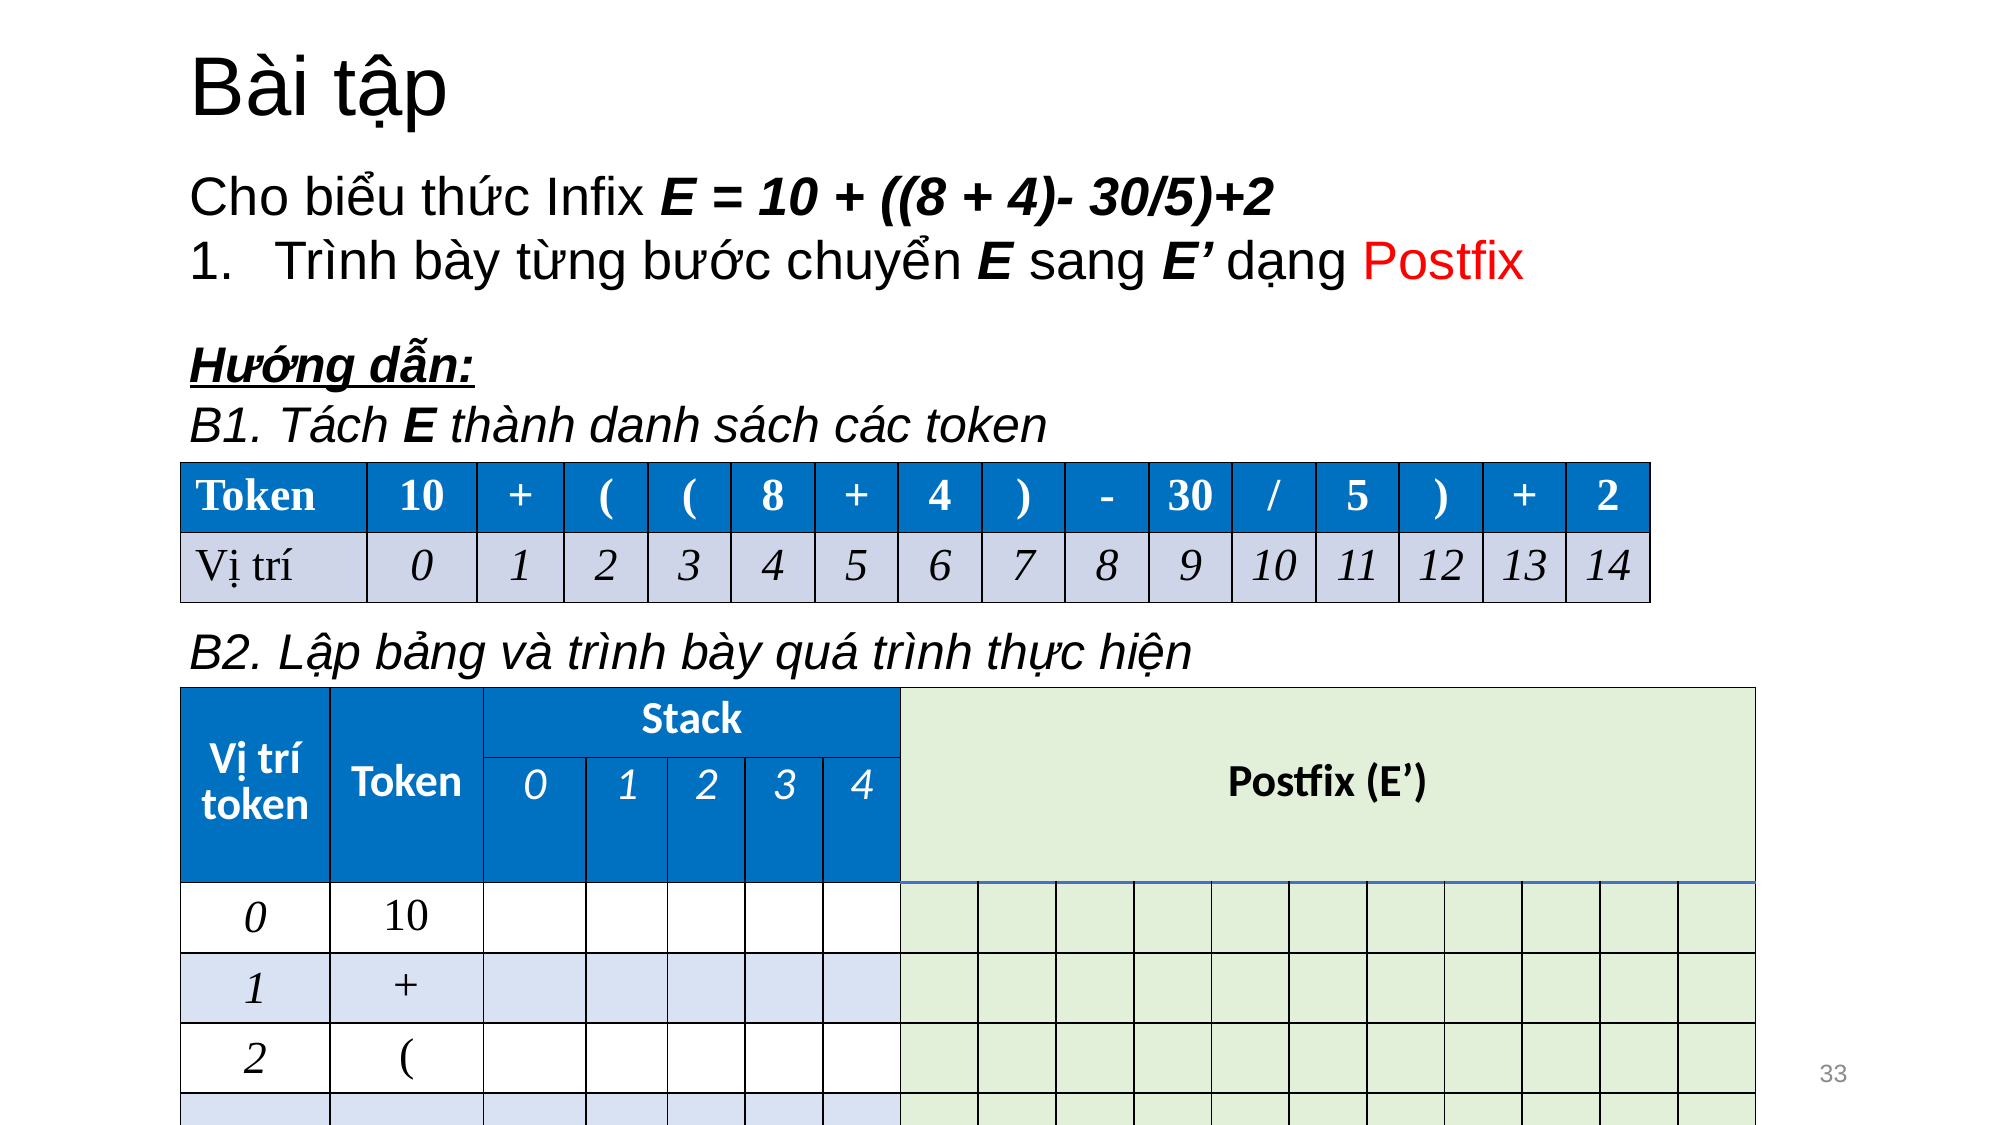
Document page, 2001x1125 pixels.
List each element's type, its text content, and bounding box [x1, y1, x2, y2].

table_cell [668, 954, 744, 1022]
table_header 4 [899, 463, 981, 532]
table_cell [1601, 1024, 1677, 1092]
table_cell [1679, 1094, 1755, 1125]
table_cell [1679, 1024, 1755, 1092]
table_cell [587, 954, 667, 1022]
table_cell 1 [587, 758, 667, 882]
table_cell 0 [181, 883, 329, 952]
table_cell [668, 1024, 744, 1092]
table_cell [1212, 884, 1288, 952]
table_cell [824, 1094, 900, 1125]
table_header Postfix (E’) [901, 688, 1755, 881]
table_cell 10 [331, 883, 483, 952]
table_cell [668, 883, 744, 952]
table_header Vị trí token [181, 688, 329, 882]
table_cell [1523, 954, 1599, 1022]
table_cell [901, 884, 977, 952]
table_cell [1135, 1024, 1211, 1092]
table_cell [1445, 1024, 1521, 1092]
table_cell [1135, 954, 1211, 1022]
table_header ) [983, 463, 1064, 532]
table_cell [1212, 1094, 1288, 1125]
table_header Token [331, 688, 483, 882]
table_cell [979, 884, 1055, 952]
table_cell [901, 1024, 977, 1092]
table_cell [484, 1024, 585, 1092]
slide_number 33 [1756, 1042, 1863, 1103]
table_cell [1135, 1094, 1211, 1125]
table_cell [1445, 1094, 1521, 1125]
table_header 2 [1567, 463, 1649, 532]
table_cell [746, 1094, 822, 1125]
table_cell 1 [181, 954, 329, 1022]
table_cell [1445, 884, 1521, 952]
table_cell [1679, 954, 1755, 1022]
table_cell [824, 883, 900, 952]
table_cell 10 [1233, 533, 1315, 602]
table_cell 1 [478, 533, 563, 602]
table_cell [1290, 1024, 1366, 1092]
table_cell ( [331, 1024, 483, 1092]
text_box Bài tập [174, 12, 1725, 153]
table_cell 13 [1484, 533, 1565, 602]
table_cell 2 [565, 533, 647, 602]
table_header Stack [484, 688, 900, 757]
table_cell 6 [899, 533, 981, 602]
table_cell [1057, 954, 1133, 1022]
table_cell [746, 883, 822, 952]
table_cell [587, 883, 667, 952]
table_cell [746, 954, 822, 1022]
table_cell [1057, 1094, 1133, 1125]
table_cell [979, 954, 1055, 1022]
table_cell [901, 1094, 977, 1125]
text_box Cho biểu thức Infix E = 10 + ((8 + 4)- 30/5)+2 Trình bày từng bước chuyển E sang E’ dạng Postfix [174, 153, 1863, 299]
table_header ) [1400, 463, 1482, 532]
table_cell 0 [368, 533, 476, 602]
table_cell 4 [732, 533, 814, 602]
table_cell 8 [1066, 533, 1148, 602]
table_cell [1445, 954, 1521, 1022]
table_cell [1368, 1094, 1444, 1125]
table_cell 3 [746, 758, 822, 882]
table_cell 2 [181, 1024, 329, 1092]
table_cell [1368, 954, 1444, 1022]
table_cell Vị trí [181, 533, 366, 602]
table_cell [824, 954, 900, 1022]
table_cell [824, 1024, 900, 1092]
table_cell + [331, 954, 483, 1022]
table_cell 5 [816, 533, 897, 602]
table_cell [1290, 884, 1366, 952]
table_cell [587, 1094, 667, 1125]
table_header Token [181, 463, 366, 532]
table_cell [979, 1094, 1055, 1125]
table_cell [587, 1024, 667, 1092]
table_cell [1523, 884, 1599, 952]
table_cell … [331, 1094, 483, 1125]
table_cell [1679, 884, 1755, 952]
table_cell [1368, 884, 1444, 952]
table_cell [1523, 1094, 1599, 1125]
table_header ( [565, 463, 647, 532]
table_header + [1484, 463, 1565, 532]
table_cell [746, 1024, 822, 1092]
table_header / [1233, 463, 1315, 532]
table_cell 7 [983, 533, 1064, 602]
table_cell [1601, 1094, 1677, 1125]
table_cell 4 [824, 758, 900, 882]
table_cell 11 [1317, 533, 1398, 602]
table_header - [1066, 463, 1148, 532]
table_cell [1212, 1024, 1288, 1092]
table_cell [1135, 884, 1211, 952]
table_cell 9 [1150, 533, 1231, 602]
table_cell 14 [1567, 533, 1649, 602]
table_cell 2 [668, 758, 744, 882]
table_cell [1290, 1094, 1366, 1125]
table_header + [478, 463, 563, 532]
table_header 5 [1317, 463, 1398, 532]
table_cell [1368, 1024, 1444, 1092]
table_cell [979, 1024, 1055, 1092]
table_header 10 [368, 463, 476, 532]
table_cell [1601, 954, 1677, 1022]
table_header 8 [732, 463, 814, 532]
table_cell [1290, 954, 1366, 1022]
table_cell … [181, 1094, 329, 1125]
table_cell 12 [1400, 533, 1482, 602]
table_cell [1057, 1024, 1133, 1092]
table_cell [668, 1094, 744, 1125]
table_header ( [649, 463, 730, 532]
table_header + [816, 463, 897, 532]
table_cell [1601, 884, 1677, 952]
table_cell [1523, 1024, 1599, 1092]
table_cell [484, 954, 585, 1022]
table_cell [1212, 954, 1288, 1022]
table_cell 0 [484, 758, 585, 882]
table_cell [1057, 884, 1133, 952]
table_cell [901, 954, 977, 1022]
text_box Hướng dẫn: B1. Tách E thành danh sách các token [174, 324, 1175, 460]
table_cell 3 [649, 533, 730, 602]
text_box B2. Lập bảng và trình bày quá trình thực hiện [174, 612, 1363, 688]
table_cell [484, 1094, 585, 1125]
table_cell [484, 883, 585, 952]
table_header 30 [1150, 463, 1231, 532]
